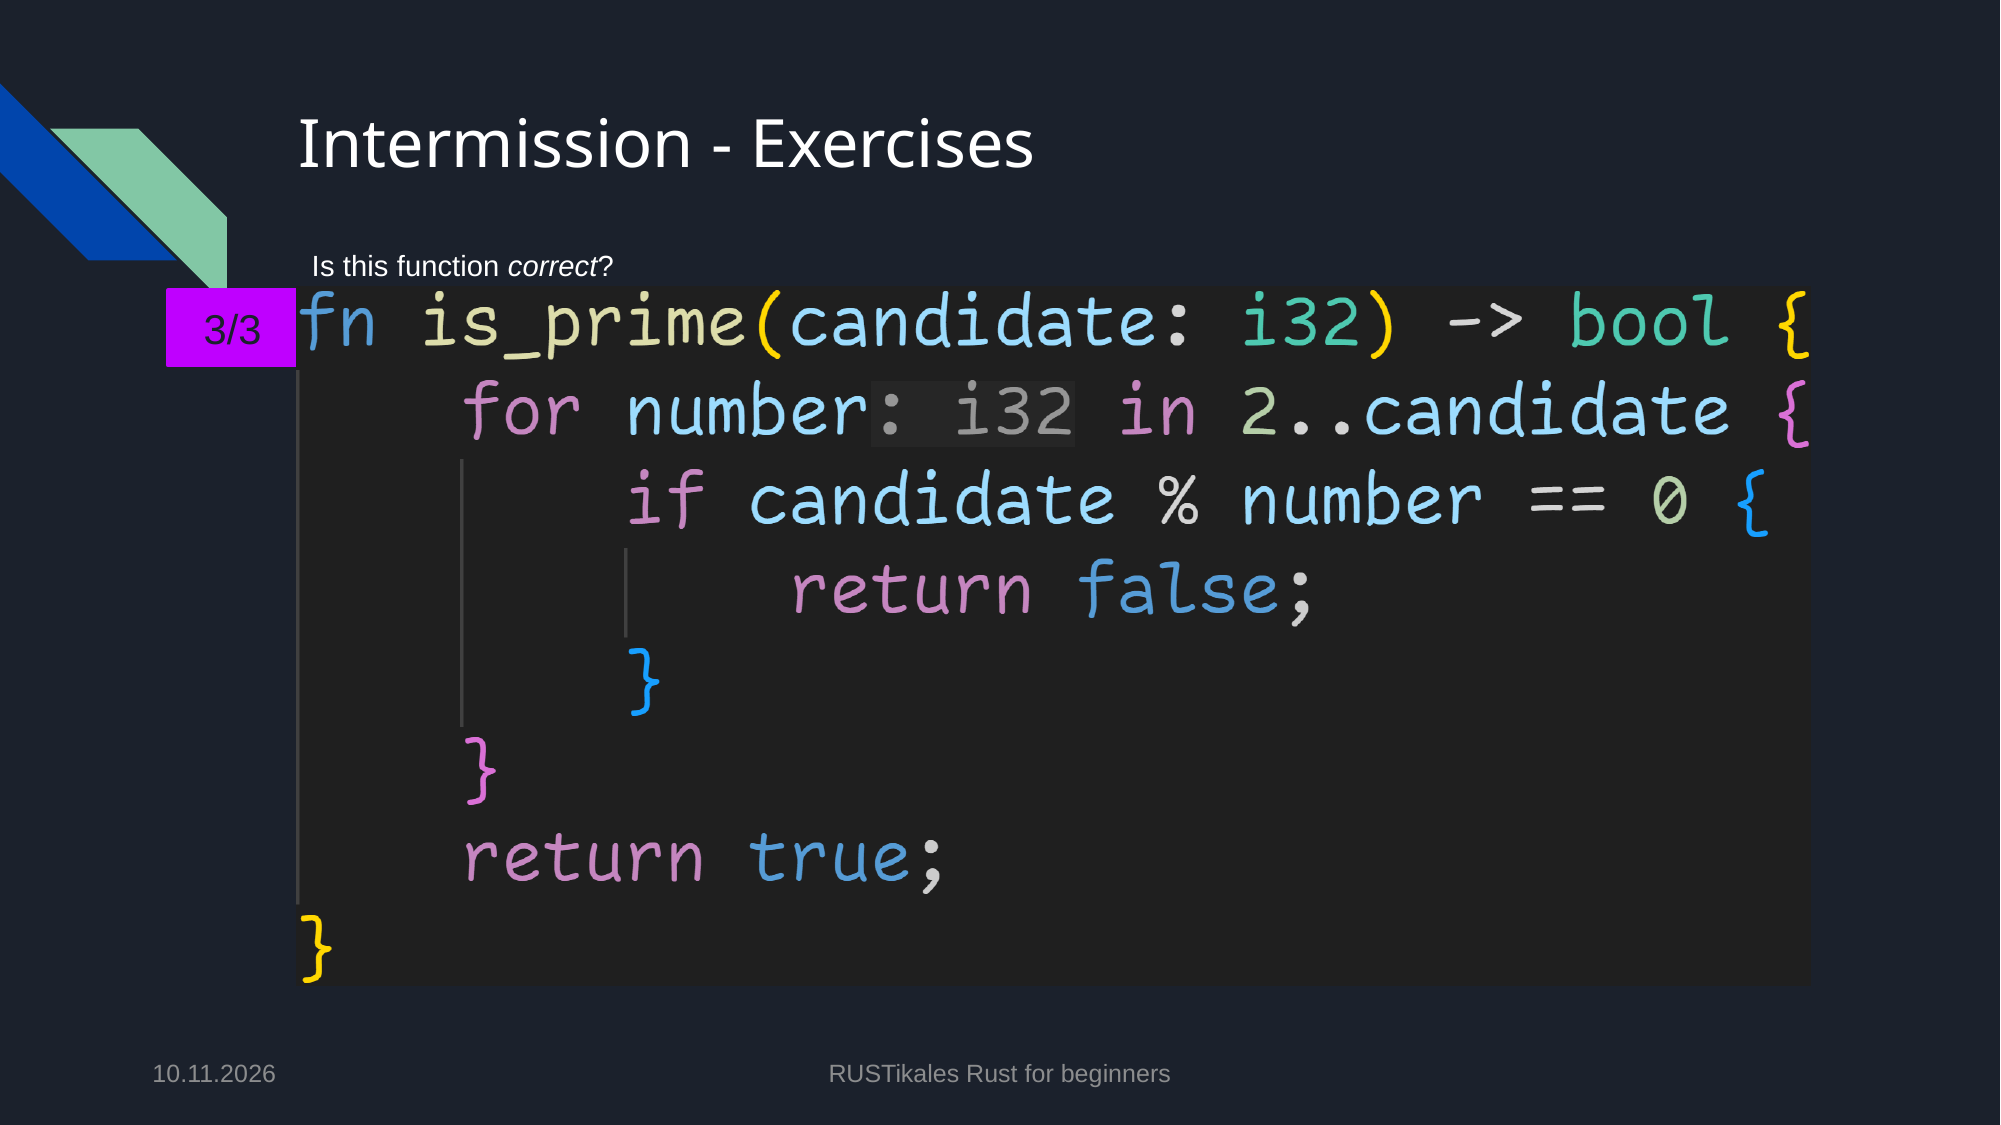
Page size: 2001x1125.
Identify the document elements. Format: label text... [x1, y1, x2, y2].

title Intermission - Exercises [283, 86, 1824, 287]
text_box 3/3 [166, 288, 292, 367]
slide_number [137, 1042, 588, 1103]
text_box Is this function correct? [296, 239, 629, 285]
footer RUSTikales Rust for beginners [662, 1042, 1338, 1103]
picture [296, 285, 1811, 987]
